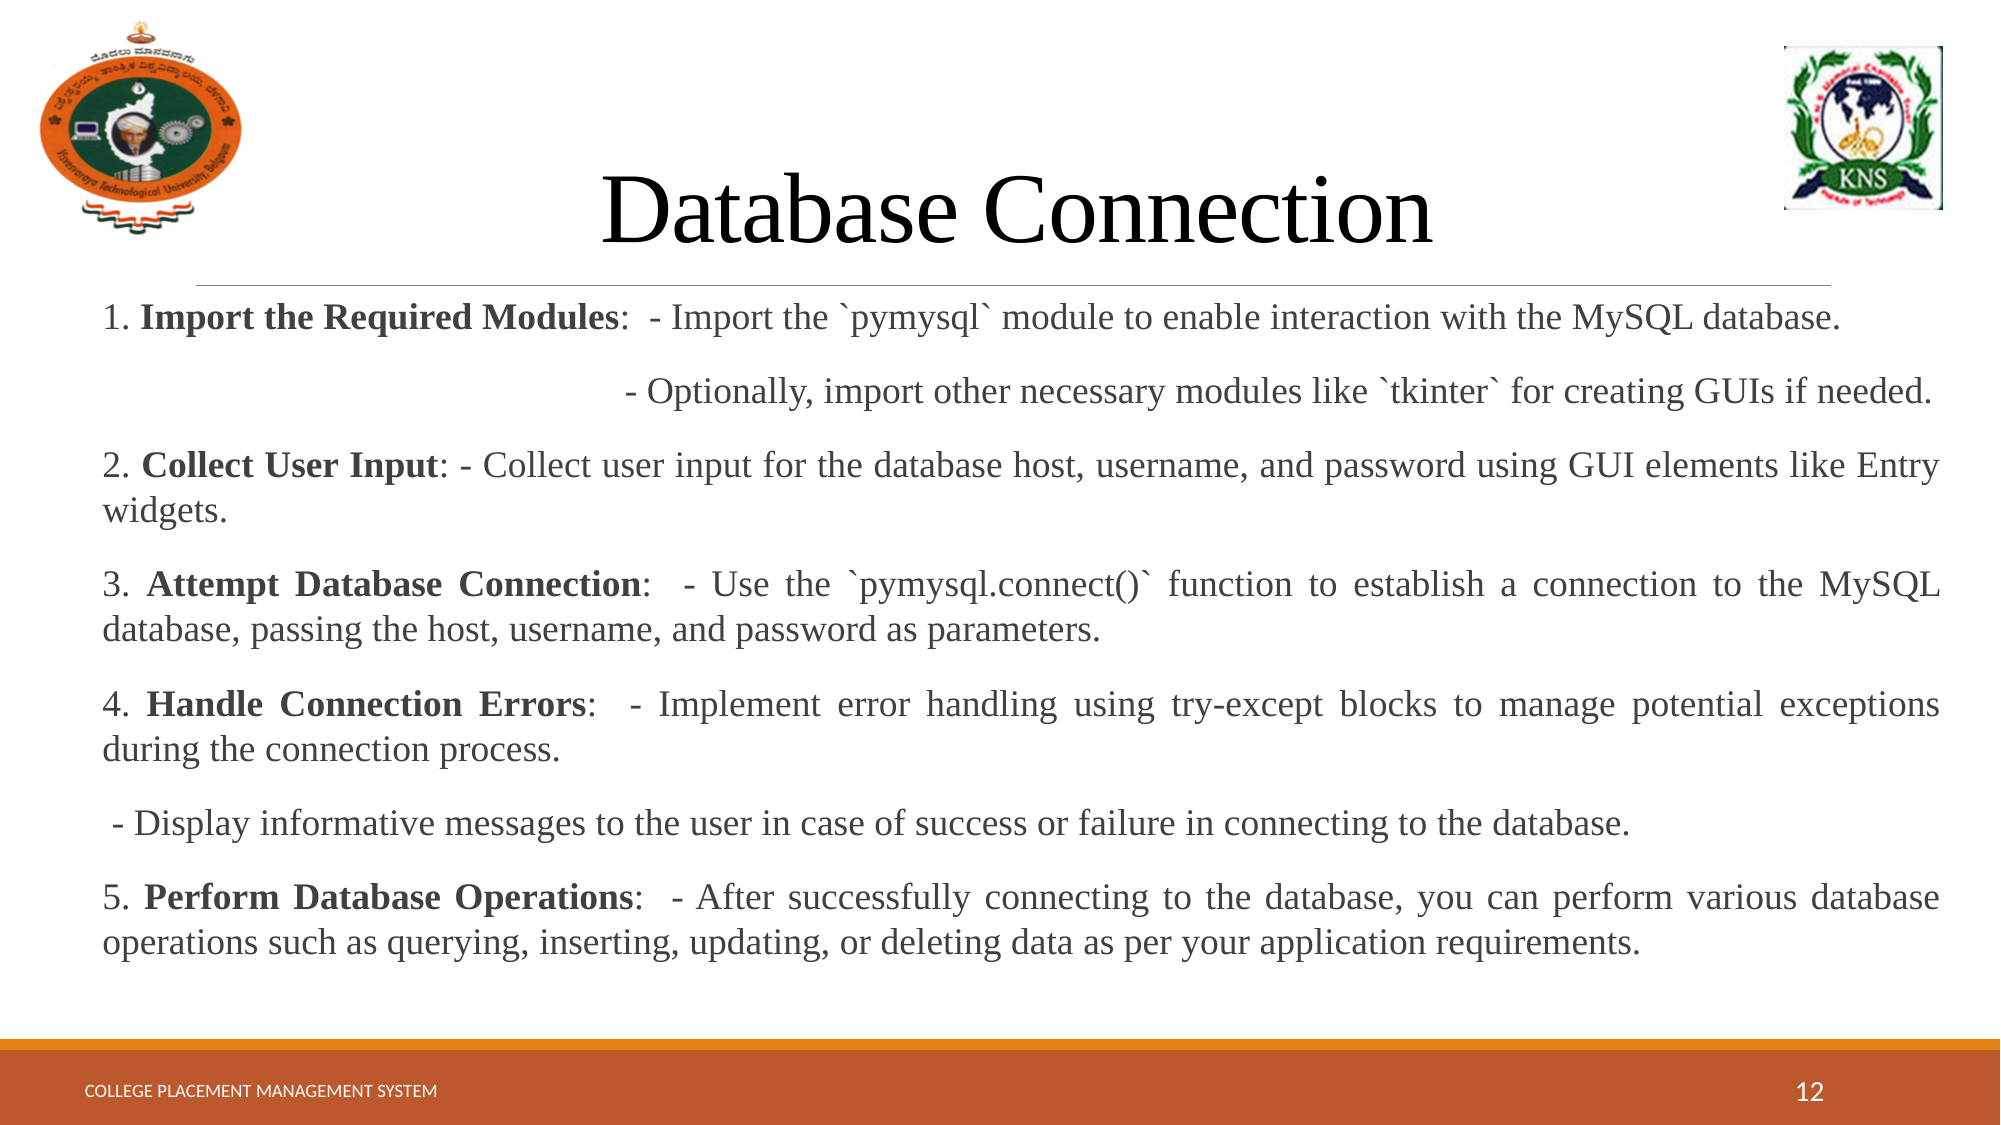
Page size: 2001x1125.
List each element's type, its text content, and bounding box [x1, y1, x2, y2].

title Database Connection [180, 47, 1830, 271]
footer COLLEGE PLACEMENT MANAGEMENT SYSTEM [37, 1059, 486, 1120]
picture [1783, 46, 1943, 211]
slide_number 12 [1624, 1059, 1840, 1120]
picture [36, 21, 246, 236]
list 1. Import the Required Modules: - Import the `pymysql` module to enable interaction with the MySQL database. - Optionally, import other necessary modules like `tkinter` for creating GUIs if needed. 2. Collect User Input: - Collect user input for the database host, username, and password using GUI elements like Entry widgets. 3. Attempt Database Connection: - Use the `pymysql.connect()` function to establish a connection to the MySQL database, passing the host, username, and password as parameters. 4. Handle Connection Errors: - Implement error handling using try-except blocks to manage potential exceptions during the connection process. - Display informative messages to the user in case of success or failure in connecting to the database. 5. Perform Database Operations: - After successfully connecting to the database, you can perform various database operations such as querying, inserting, updating, or deleting data as per your application requirements. [88, 284, 1943, 965]
